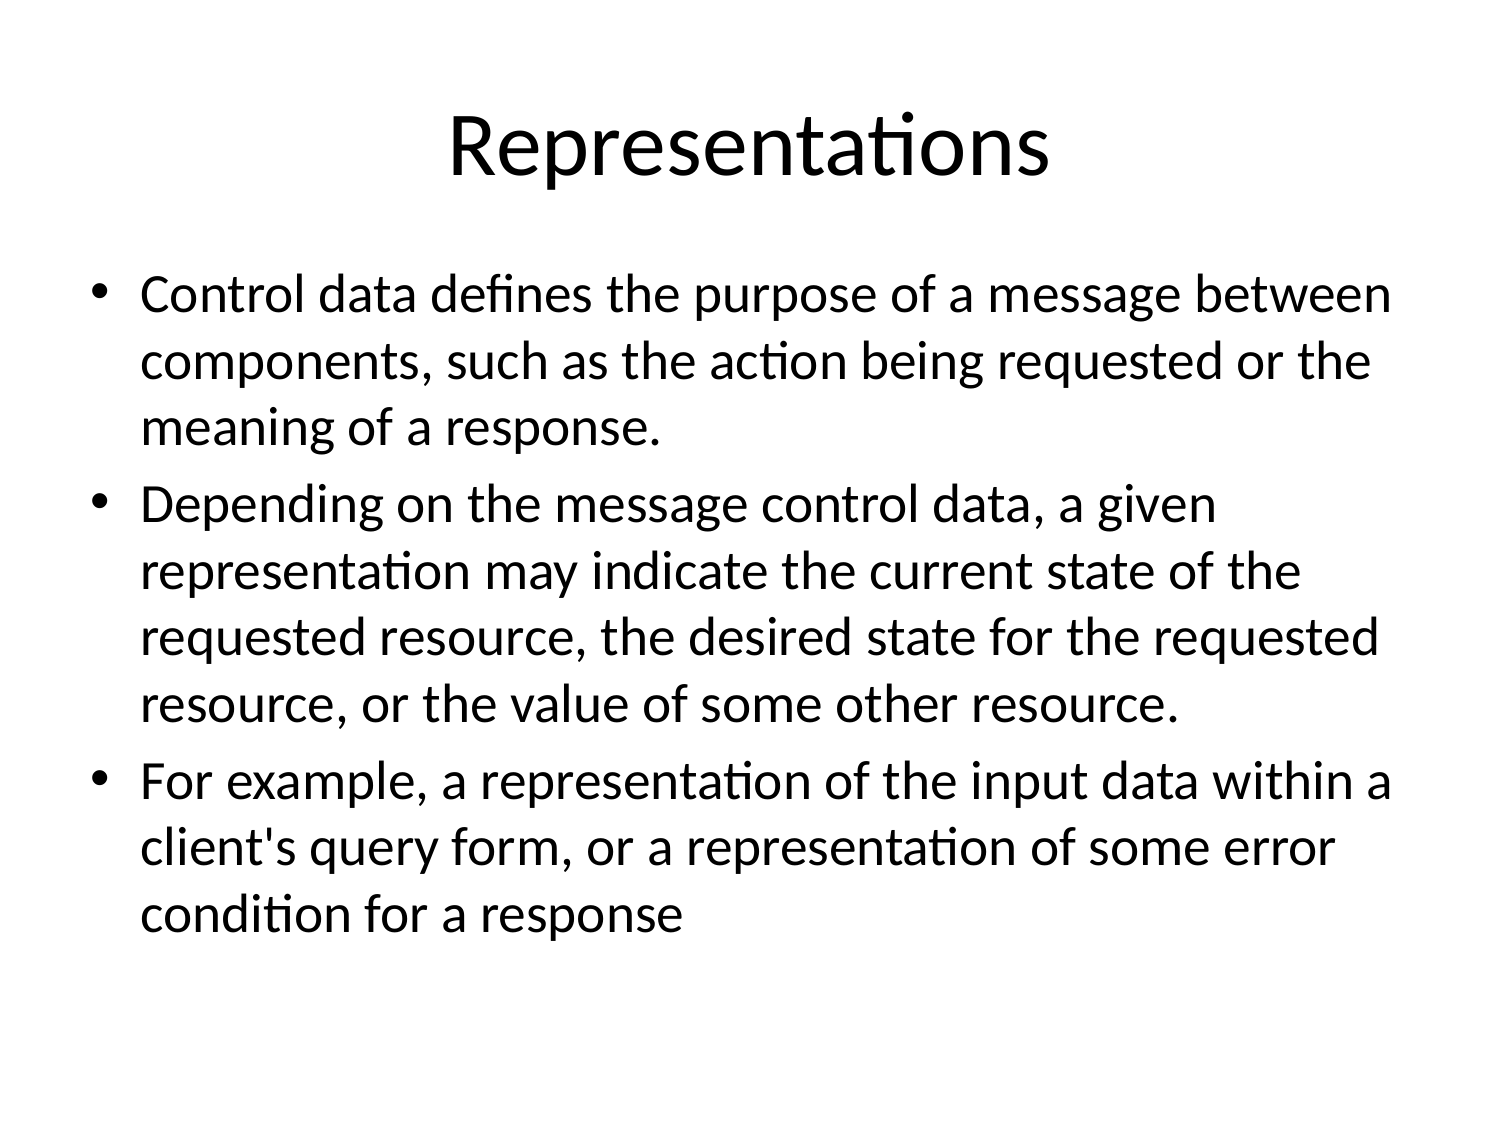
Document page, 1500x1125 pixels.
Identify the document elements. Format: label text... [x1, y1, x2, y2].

title Representations [75, 45, 1425, 233]
list Control data defines the purpose of a message between components, such as the action being requested or the meaning of a response. Depending on the message control data, a given representation may indicate the current state of the requested resource, the desired state for the requested resource, or the value of some other resource. For example, a representation of the input data within a client's query form, or a representation of some error condition for a response [75, 249, 1425, 1005]
